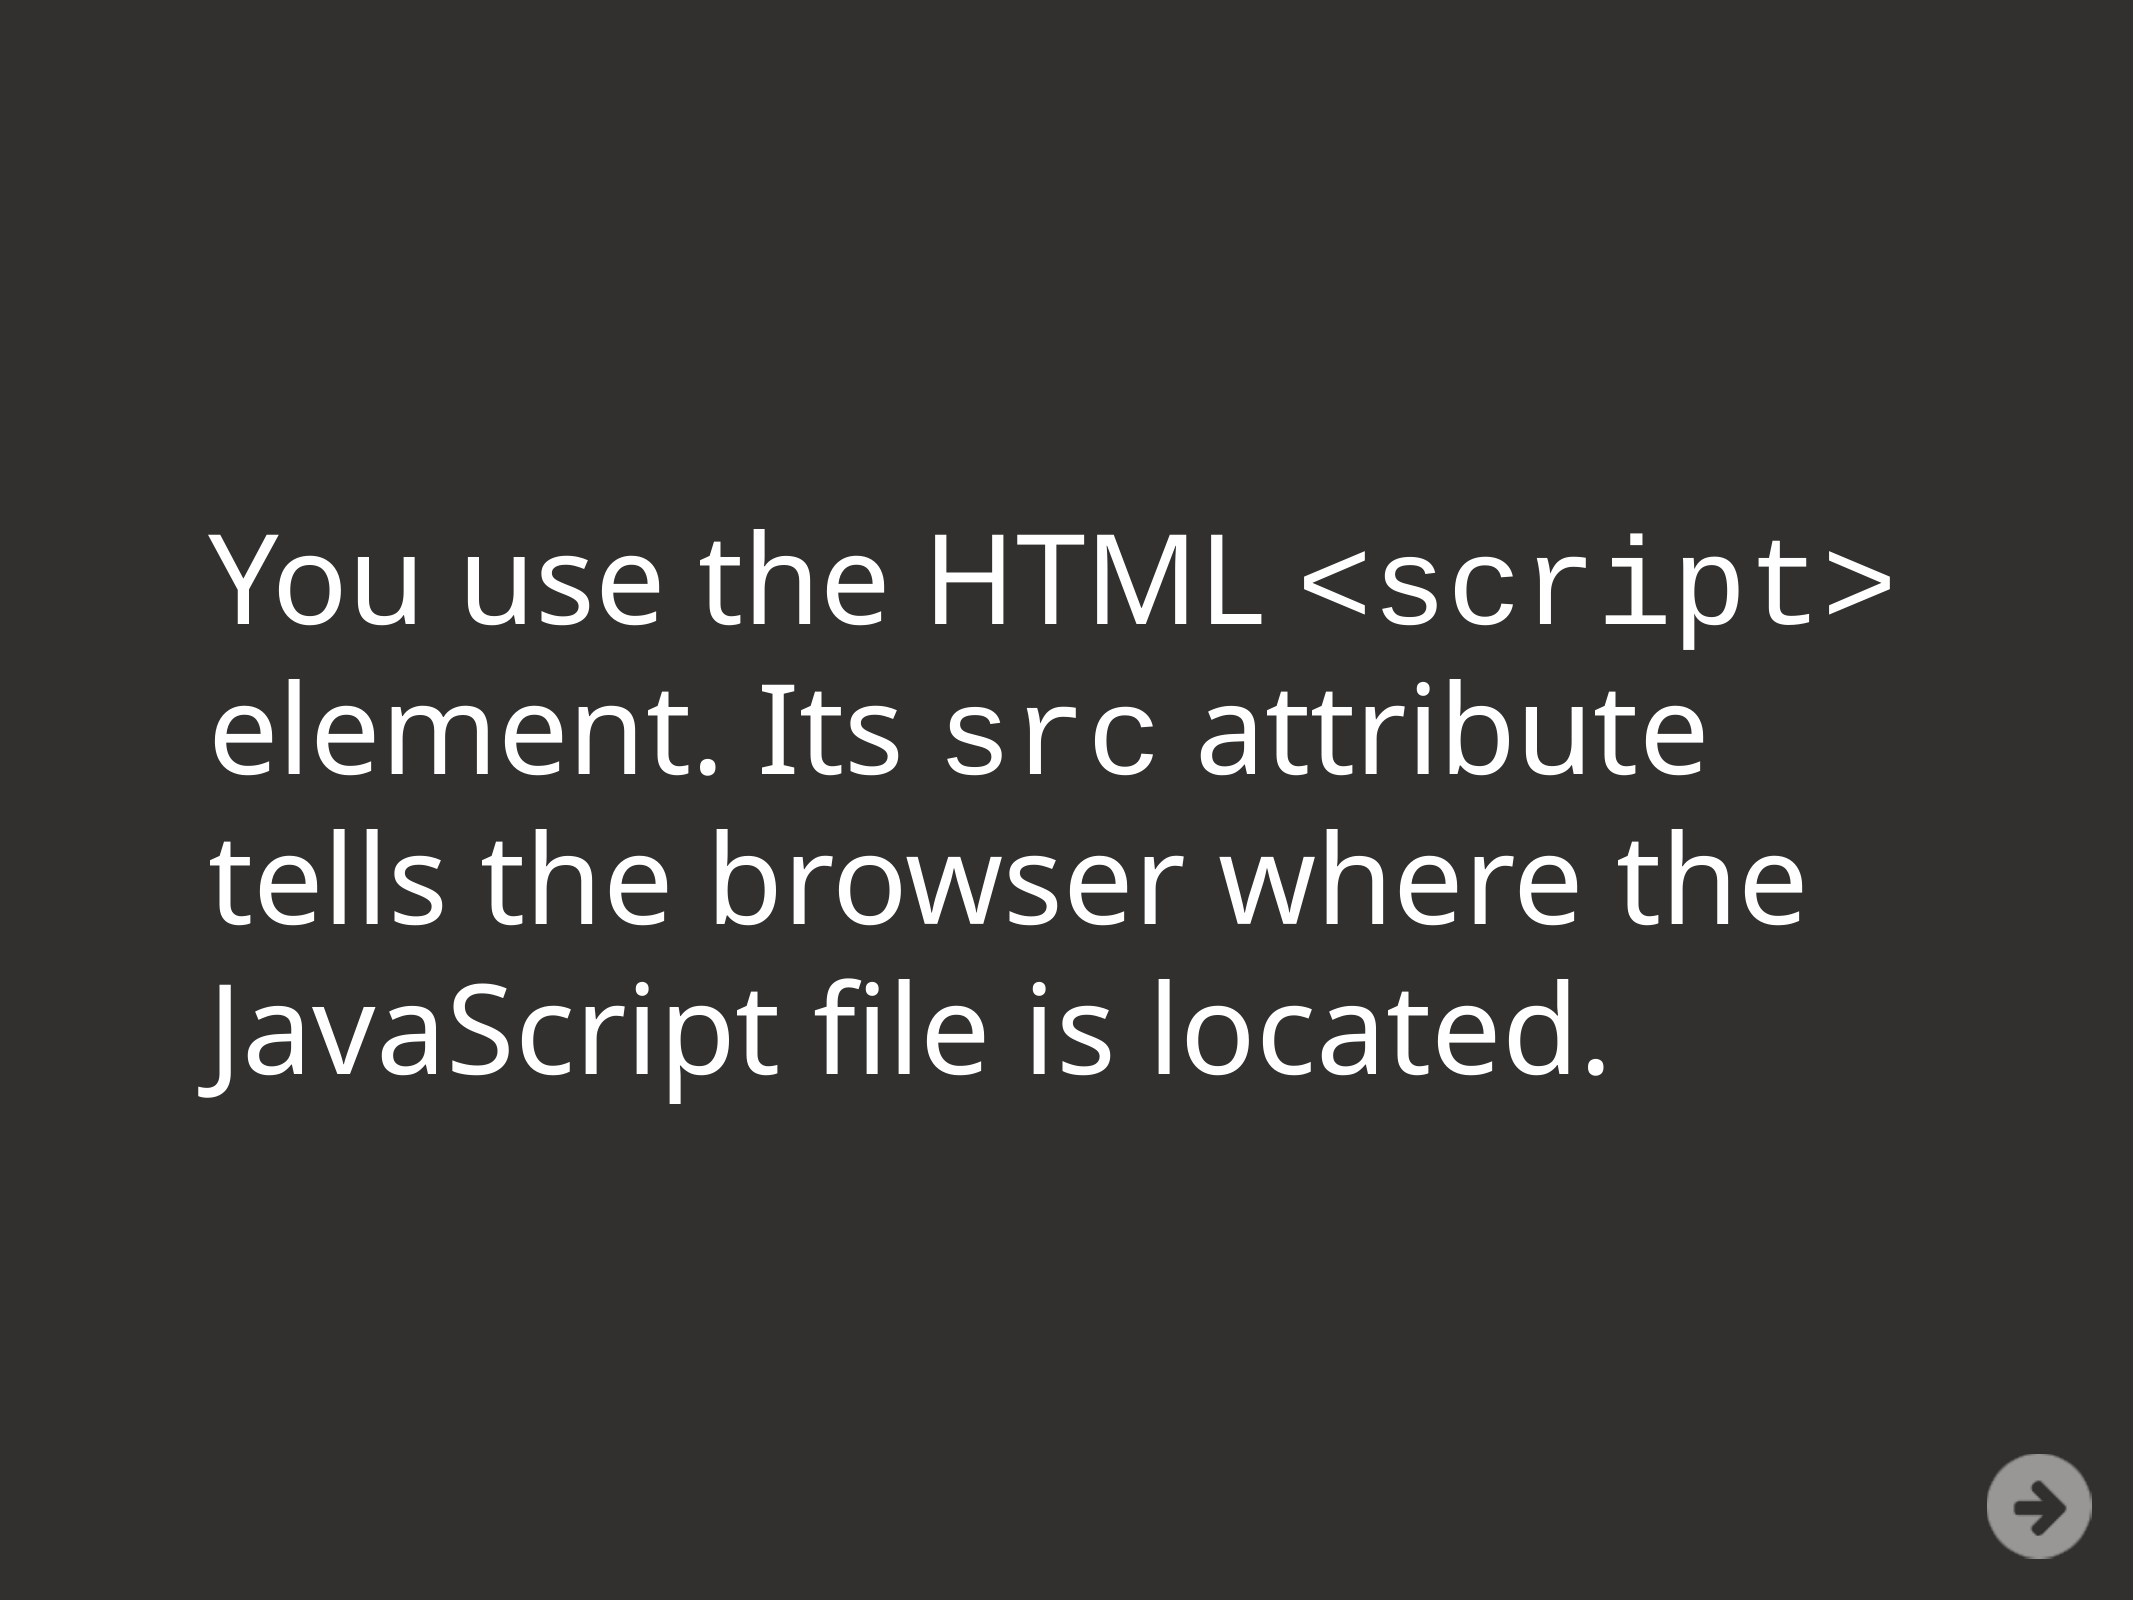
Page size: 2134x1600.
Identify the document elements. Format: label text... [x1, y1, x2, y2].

title You use the HTML <script> element. Its src attribute tells the browser where the JavaScript file is located. [0, 0, 2134, 1600]
picture [1987, 1453, 2092, 1559]
